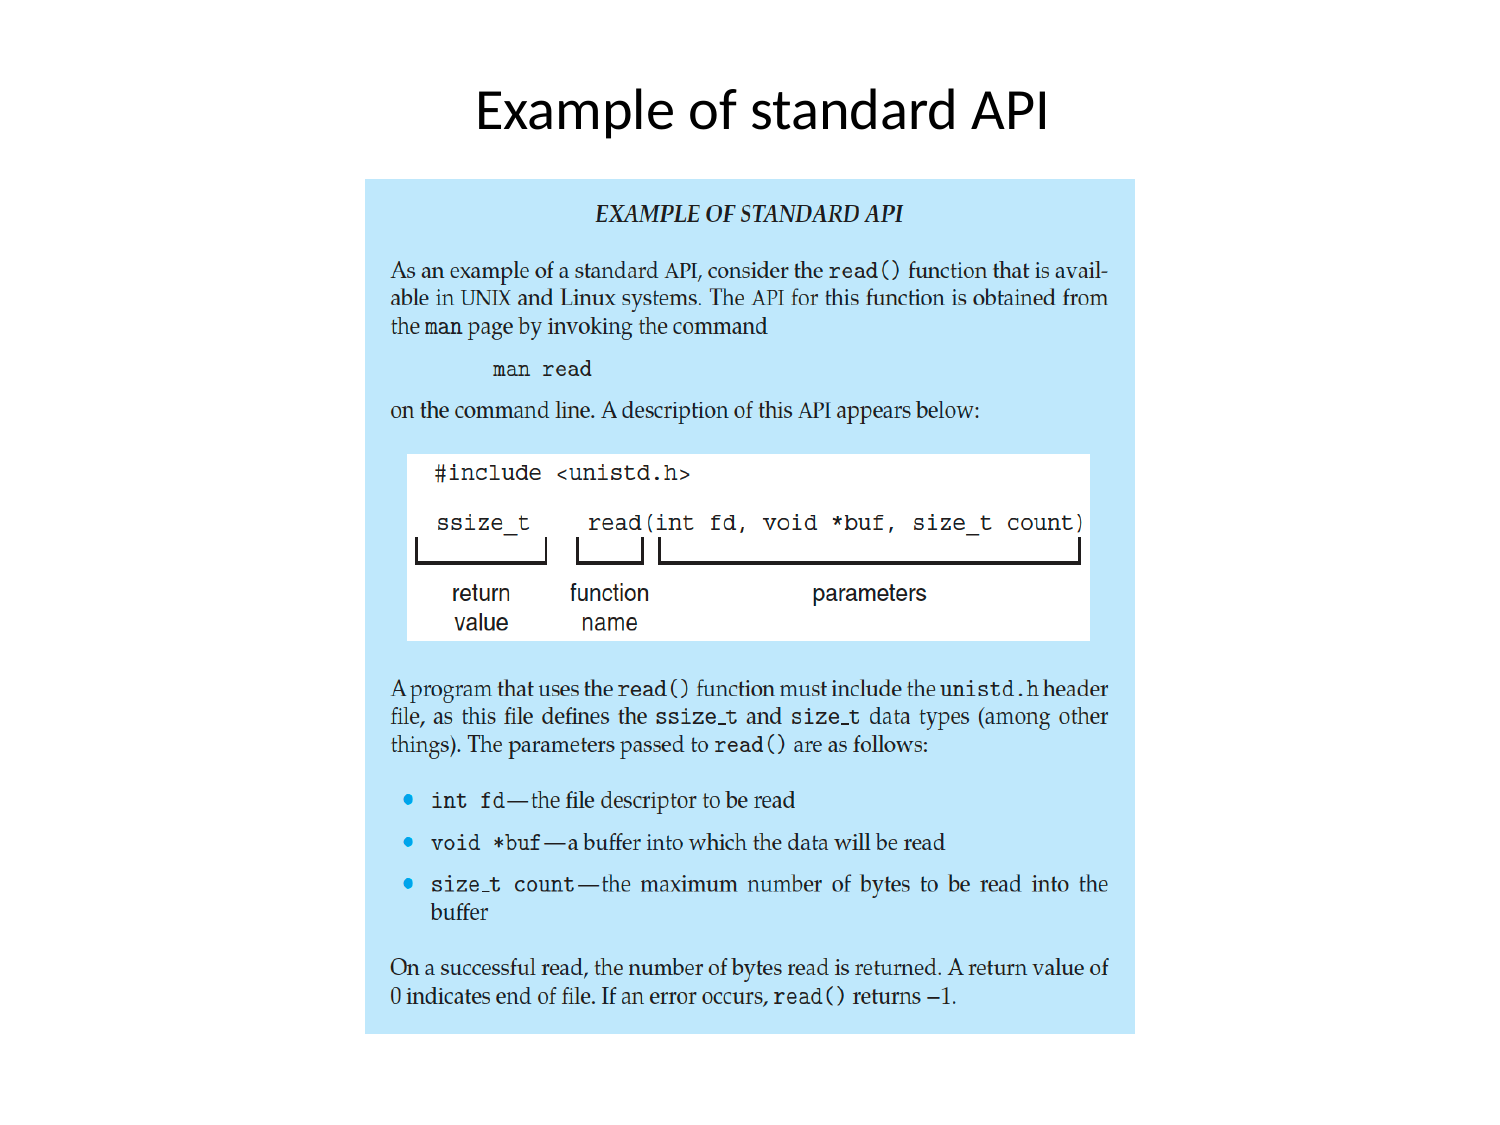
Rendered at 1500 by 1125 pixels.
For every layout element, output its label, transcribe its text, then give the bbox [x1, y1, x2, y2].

title Example of standard API [87, 12, 1438, 200]
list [361, 174, 1139, 1038]
